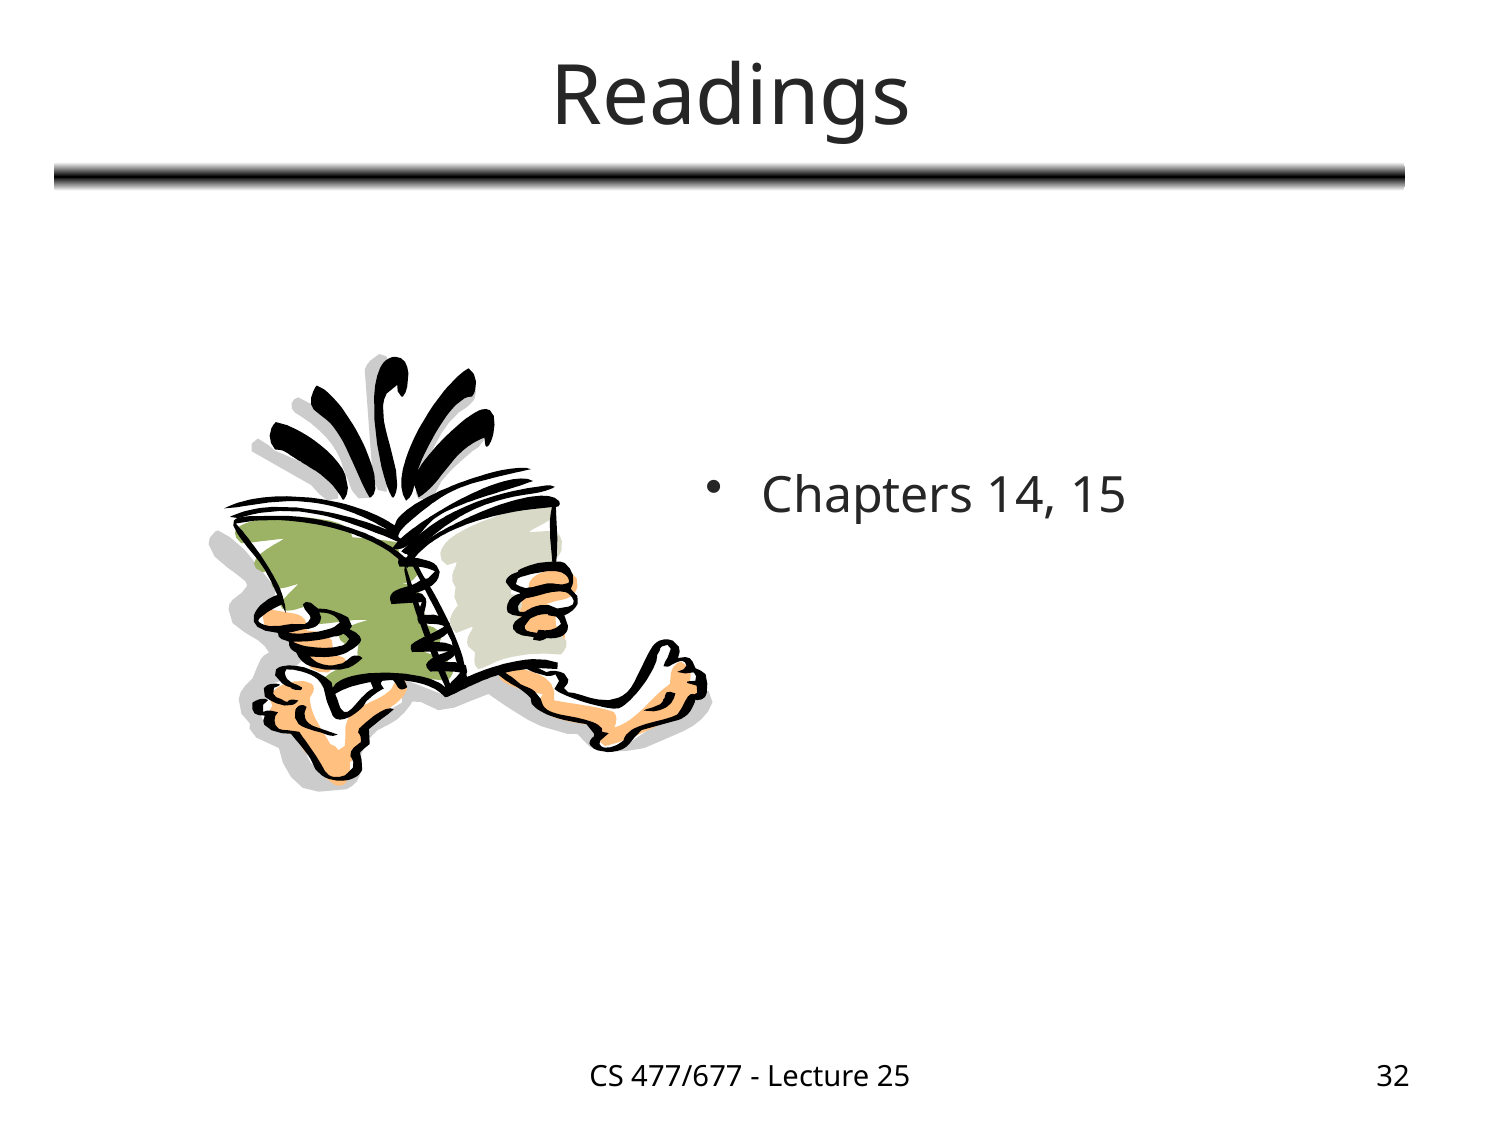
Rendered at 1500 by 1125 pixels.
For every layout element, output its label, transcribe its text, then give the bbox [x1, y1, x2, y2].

slide_number 32 [1074, 1049, 1426, 1103]
list Chapters 14, 15 [722, 455, 1402, 791]
title Readings [55, 16, 1407, 166]
footer CS 477/677 - Lecture 25 [512, 1049, 988, 1103]
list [208, 351, 717, 796]
